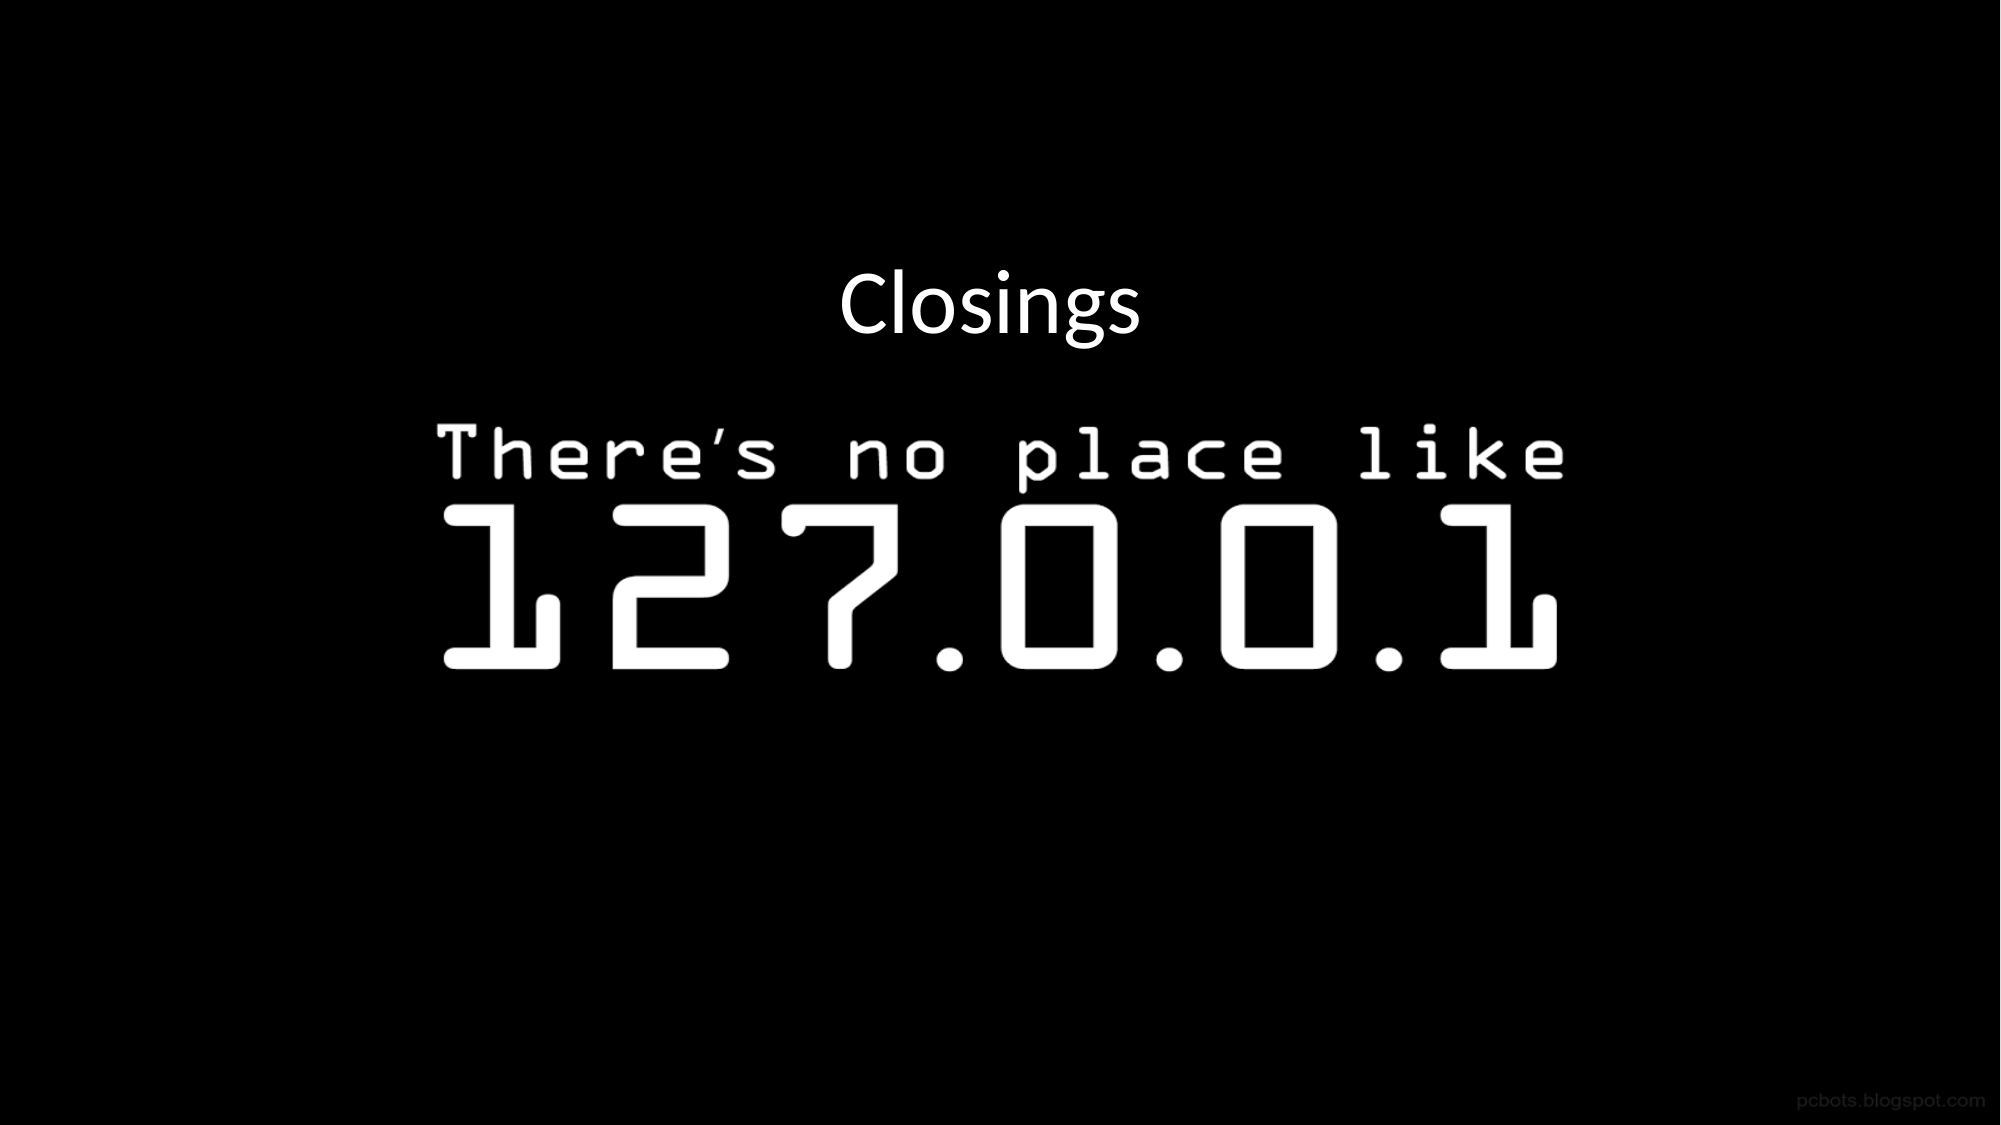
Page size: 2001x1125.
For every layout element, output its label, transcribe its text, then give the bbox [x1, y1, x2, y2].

title Closings [141, 176, 1842, 418]
picture [0, 0, 2001, 1125]
